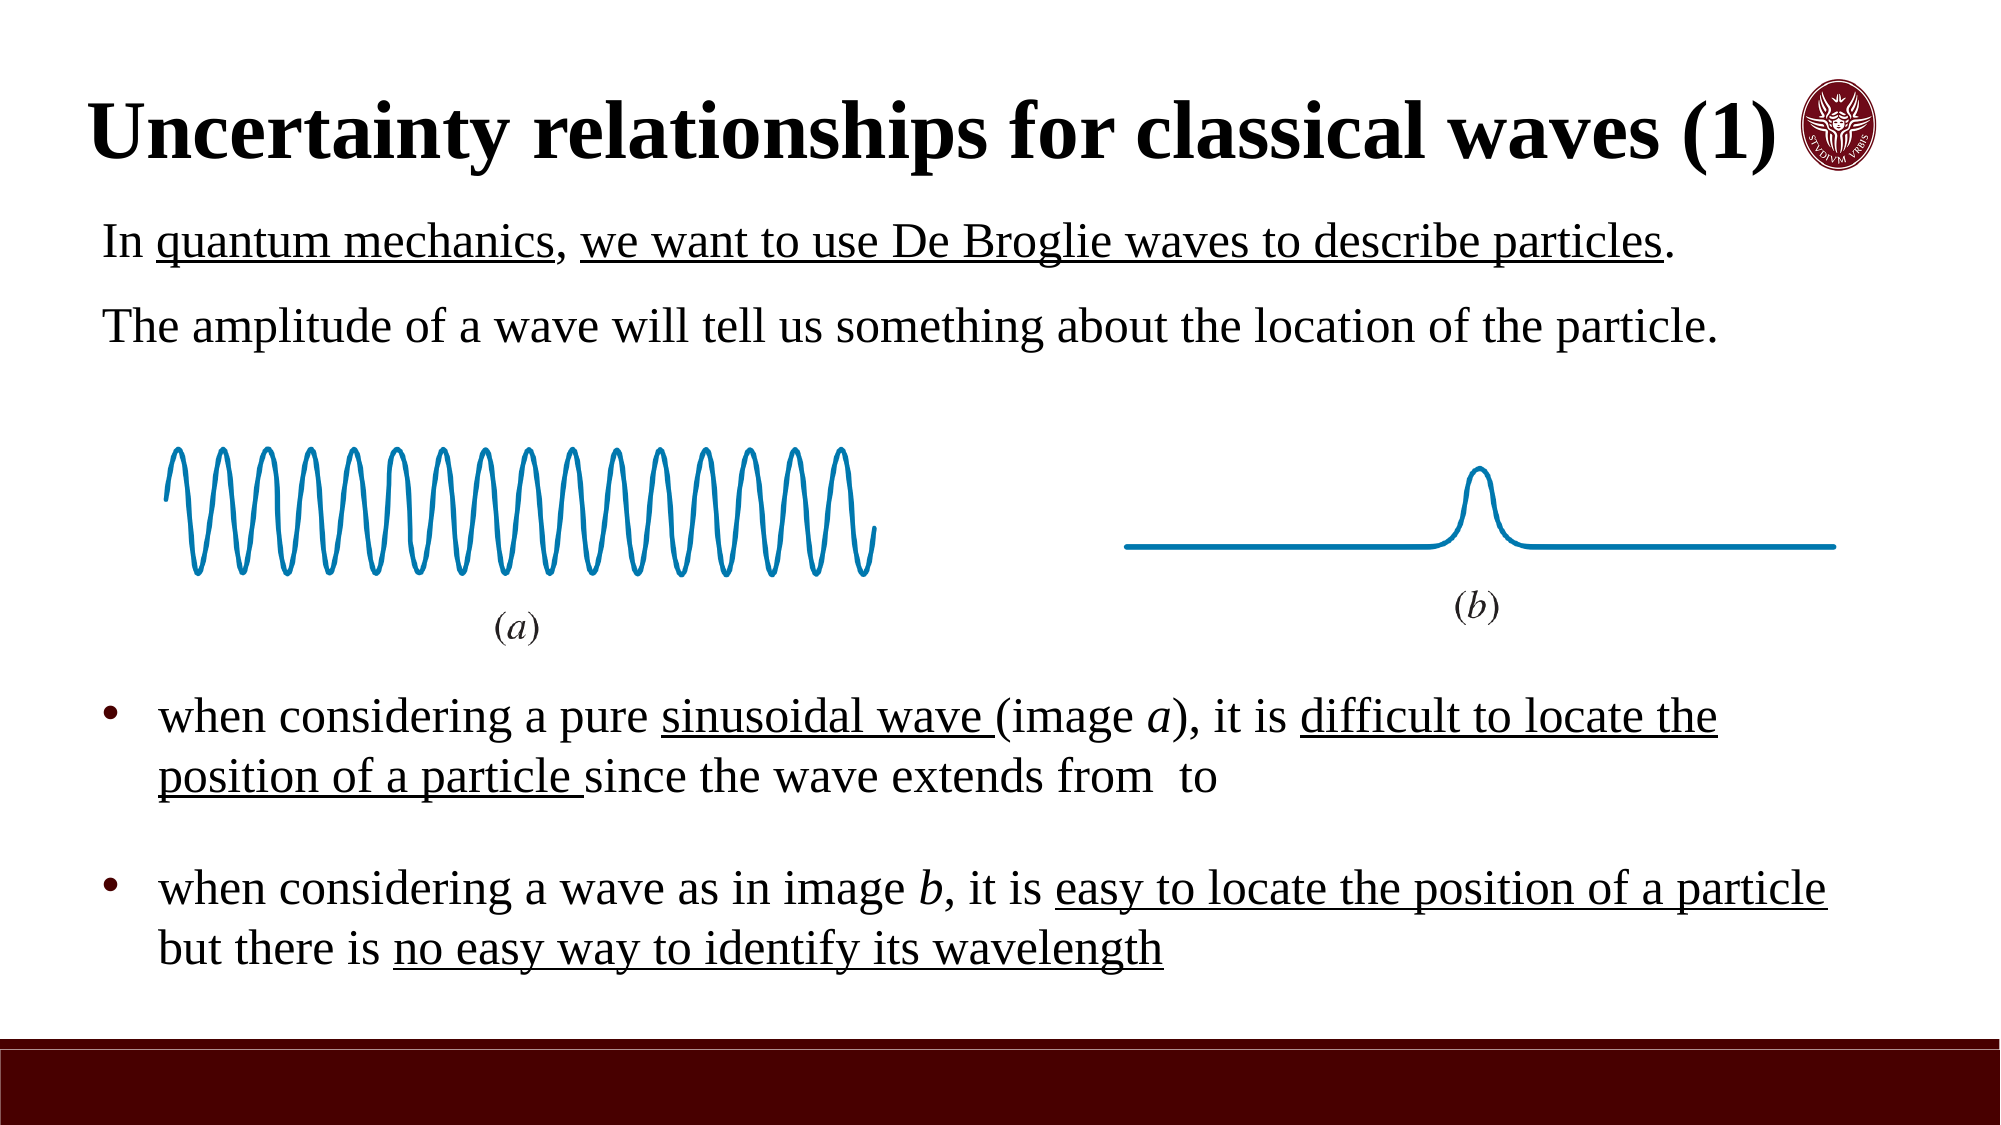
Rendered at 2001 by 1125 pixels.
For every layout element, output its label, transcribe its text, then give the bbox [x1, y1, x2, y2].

picture [1776, 67, 1895, 185]
picture [1111, 458, 1848, 635]
text_box Uncertainty relationships for classical waves (1) [71, 68, 1774, 184]
picture [134, 422, 905, 651]
